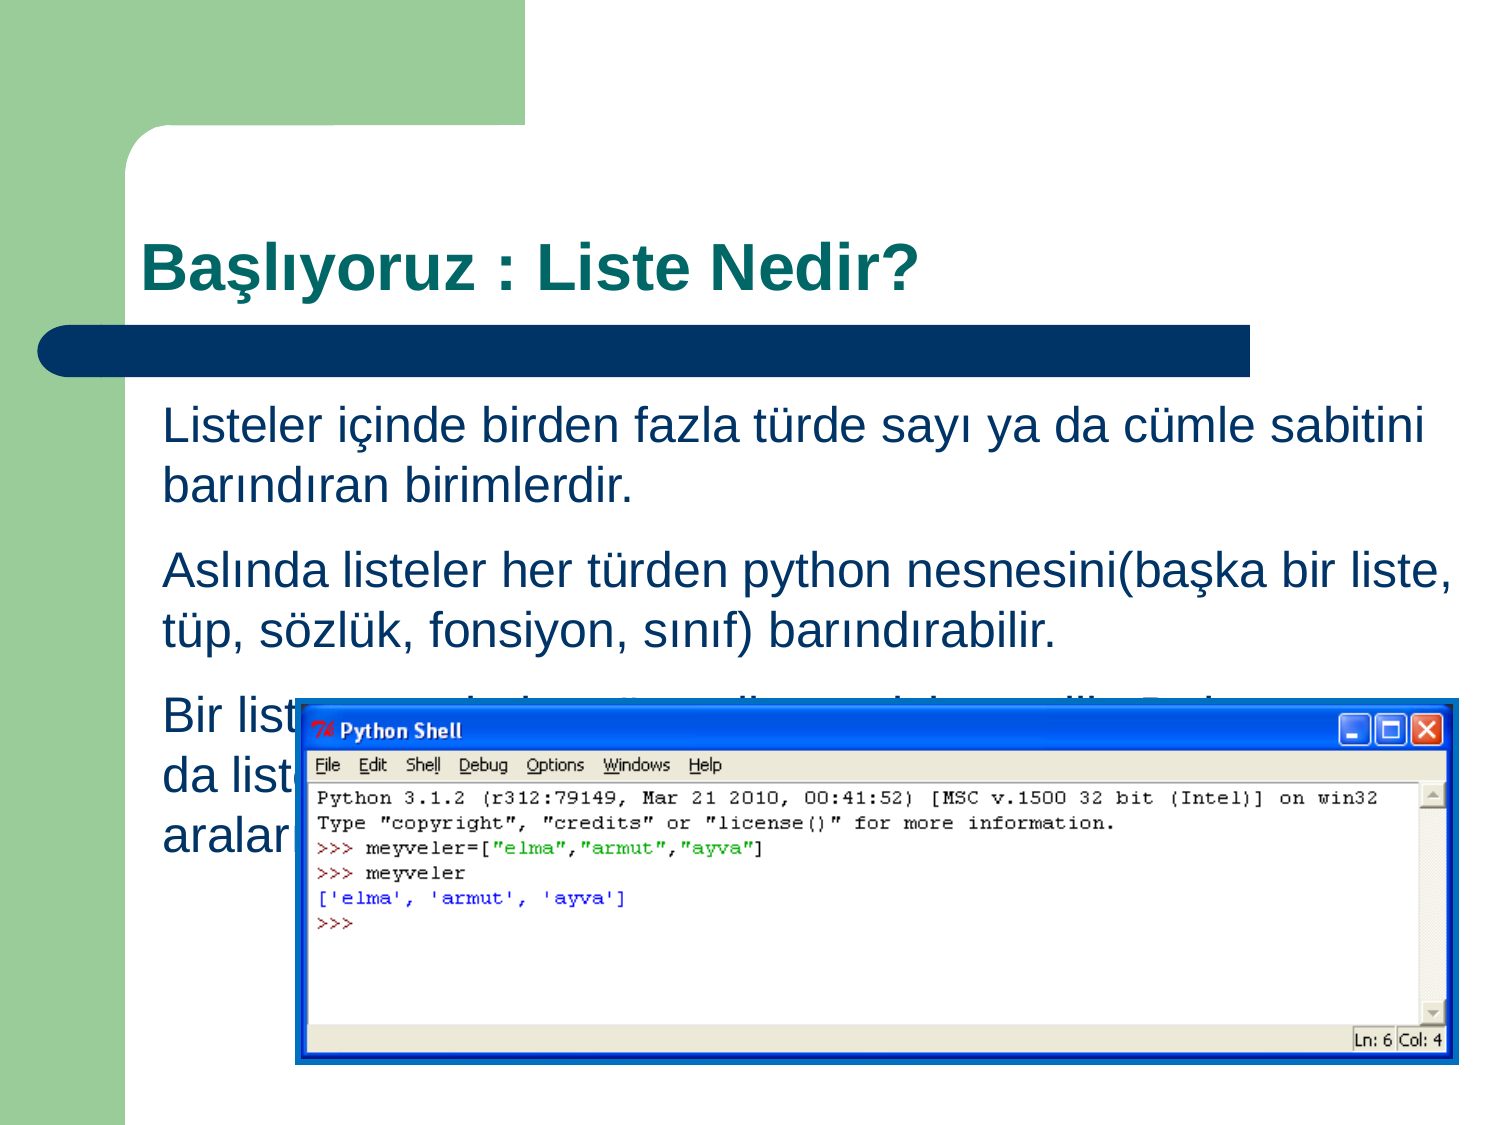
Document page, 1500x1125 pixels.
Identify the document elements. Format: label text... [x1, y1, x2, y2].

text_box Listeler içinde birden fazla türde sayı ya da cümle sabitini barındıran birimlerdir. Aslında listeler her türden python nesnesini(başka bir liste, tüp, sözlük, fonsiyon, sınıf) barındırabilir. Bir liste tanımlarken önce listeye isim verilir. Daha sonra da listeyi oluşturacak öğeleri köşeli parantez içine aralarına virgül koyarak yazılır. [147, 385, 1471, 871]
title Başlıyoruz : Liste Nedir? [124, 124, 1426, 313]
picture [300, 703, 1453, 1060]
